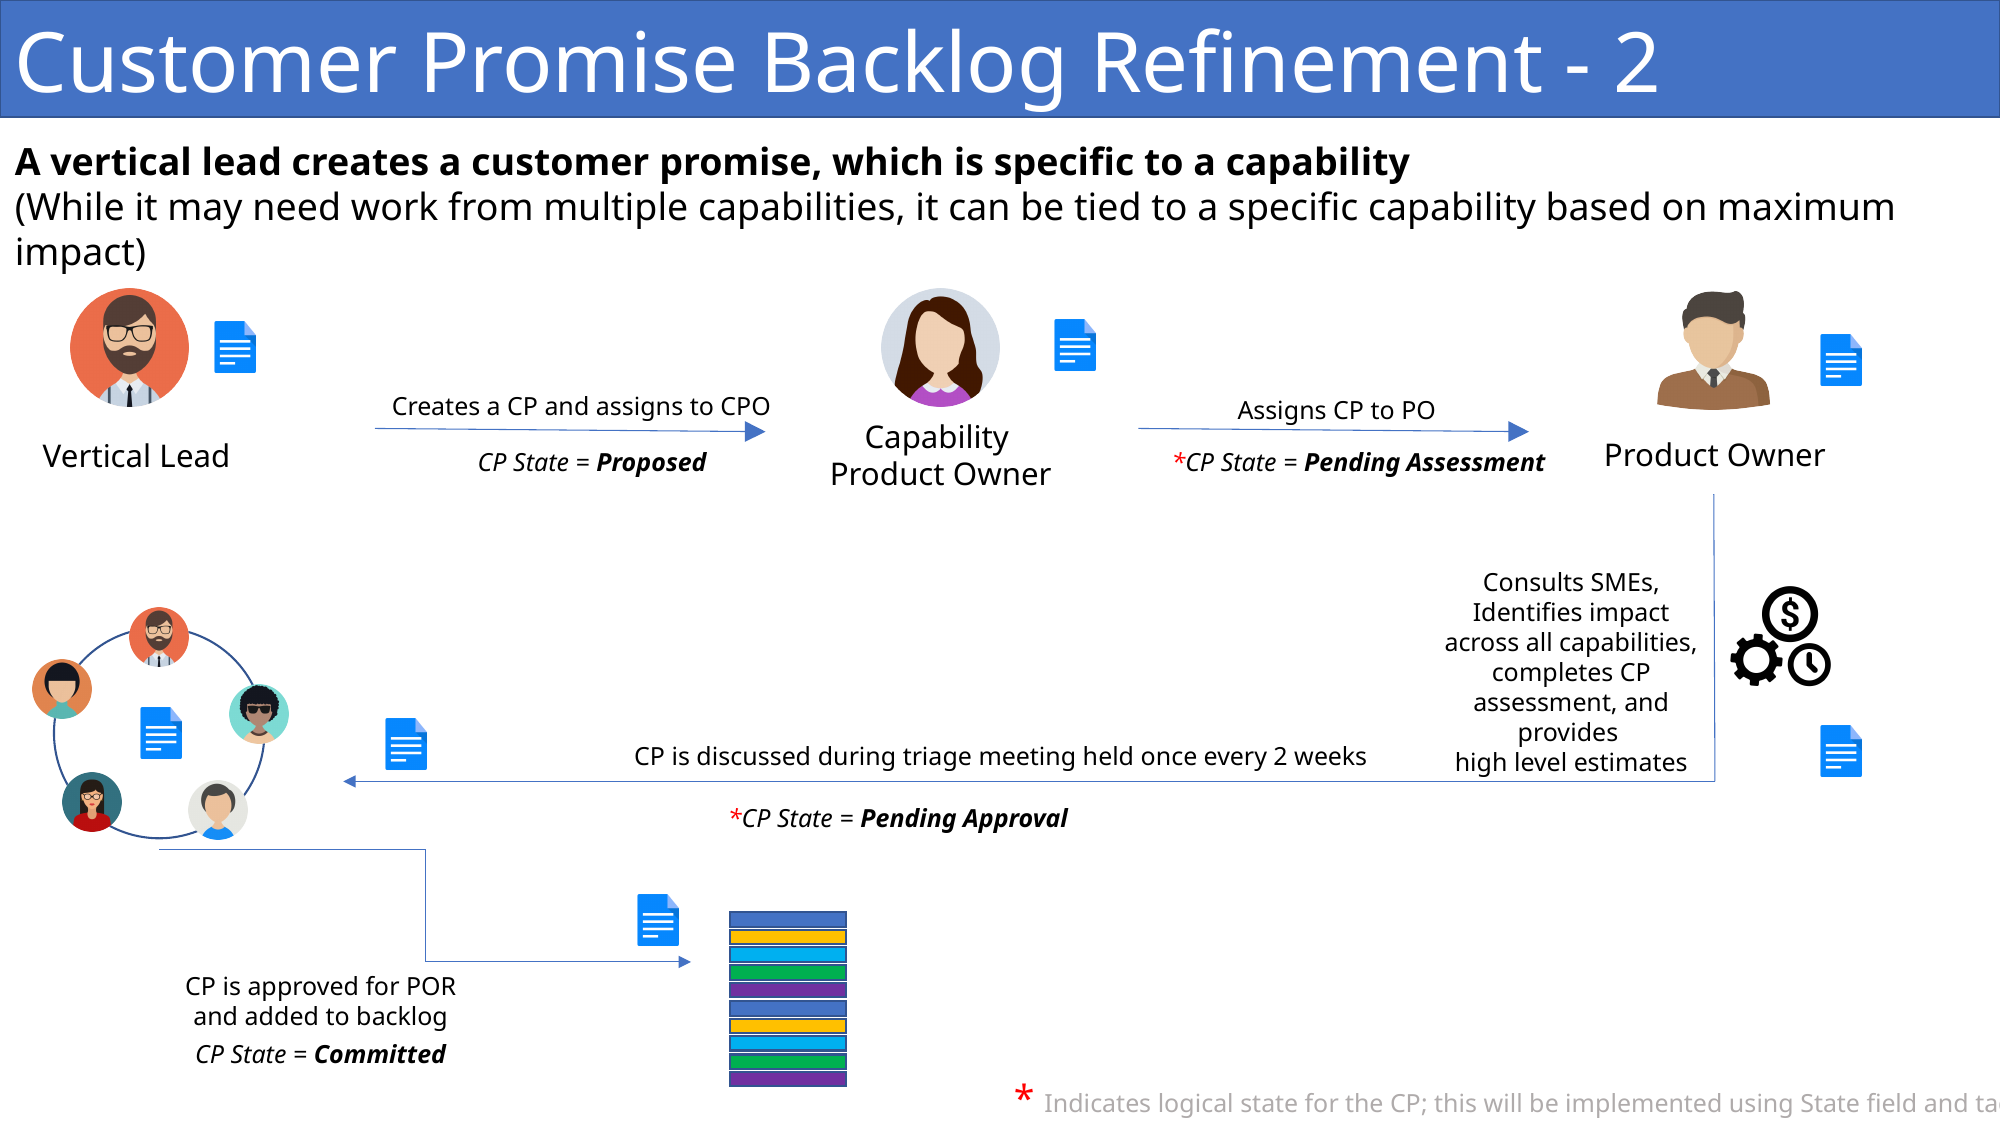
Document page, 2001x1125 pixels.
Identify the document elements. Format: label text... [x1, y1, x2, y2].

picture [229, 684, 289, 744]
picture [62, 772, 122, 832]
picture [881, 288, 1000, 407]
text_box CP State = Committed [180, 1031, 462, 1077]
text_box Customer Promise Backlog Refinement - 2 [0, 0, 2000, 118]
text_box *CP State = Pending Approval [713, 794, 1084, 840]
text_box [52, 631, 265, 840]
picture [129, 607, 189, 667]
text_box [729, 1000, 847, 1017]
picture [188, 780, 248, 840]
picture [376, 714, 436, 774]
picture [1654, 291, 1773, 410]
picture [131, 703, 191, 763]
picture [1811, 330, 1871, 390]
text_box [729, 1018, 847, 1034]
text_box Product Owner [1589, 427, 1841, 480]
text_box Vertical Lead [27, 428, 246, 481]
text_box Capability Product Owner [815, 409, 1067, 500]
text_box [729, 1035, 847, 1052]
text_box [729, 911, 847, 928]
text_box [729, 929, 847, 945]
text_box A vertical lead creates a customer promise, which is specific to a capability (While it may need work from multiple capabilities, it can be tied to a specific capability based on maximum impact) [0, 130, 2000, 281]
picture [32, 659, 92, 719]
text_box [729, 1071, 847, 1087]
text_box [729, 946, 847, 963]
picture [1811, 721, 1871, 781]
picture [1045, 315, 1105, 375]
text_box *CP State = Pending Assessment [1156, 439, 1561, 484]
text_box Consults SMEs, Identifies impact across all capabilities, completes CP assessment, and provides high level estimates [1421, 559, 1722, 784]
text_box [729, 964, 847, 981]
text_box [729, 982, 847, 998]
picture [1721, 577, 1840, 696]
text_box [1138, 428, 1530, 432]
text_box [729, 1053, 847, 1070]
text_box CP is discussed during triage meeting held once every 2 weeks [619, 733, 1384, 778]
picture [205, 317, 265, 377]
text_box CP State = Proposed [462, 439, 722, 484]
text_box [374, 428, 766, 432]
text_box Assigns CP to PO [1222, 386, 1452, 428]
text_box CP is approved for POR and added to backlog [170, 963, 472, 1038]
text_box * Indicates logical state for the CP; this will be implemented using State field and tags. [999, 1067, 2000, 1125]
text_box Creates a CP and assigns to CPO [377, 383, 787, 429]
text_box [159, 849, 691, 962]
picture [70, 288, 189, 407]
